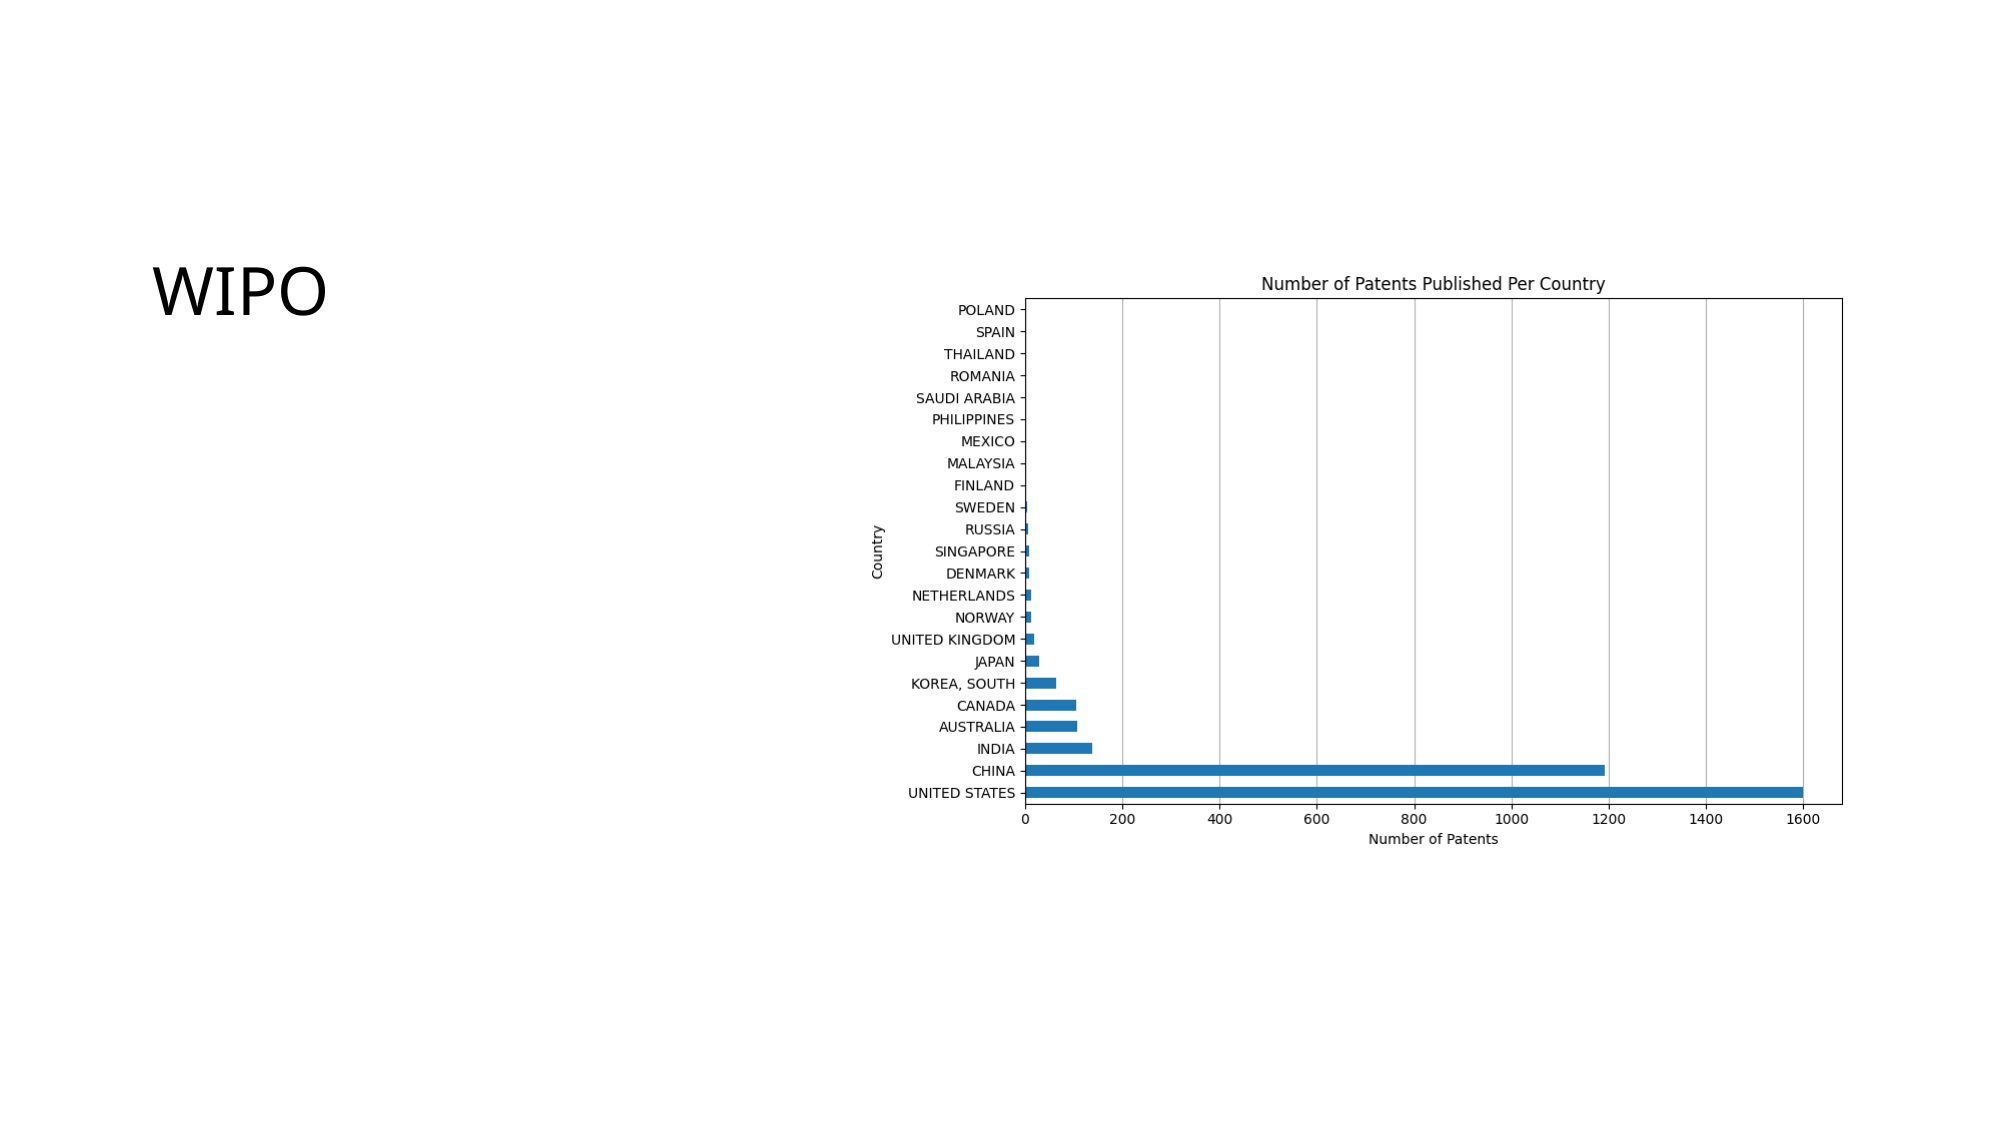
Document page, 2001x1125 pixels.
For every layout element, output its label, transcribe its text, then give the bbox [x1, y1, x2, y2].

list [856, 261, 1857, 863]
title WIPO [137, 75, 783, 338]
